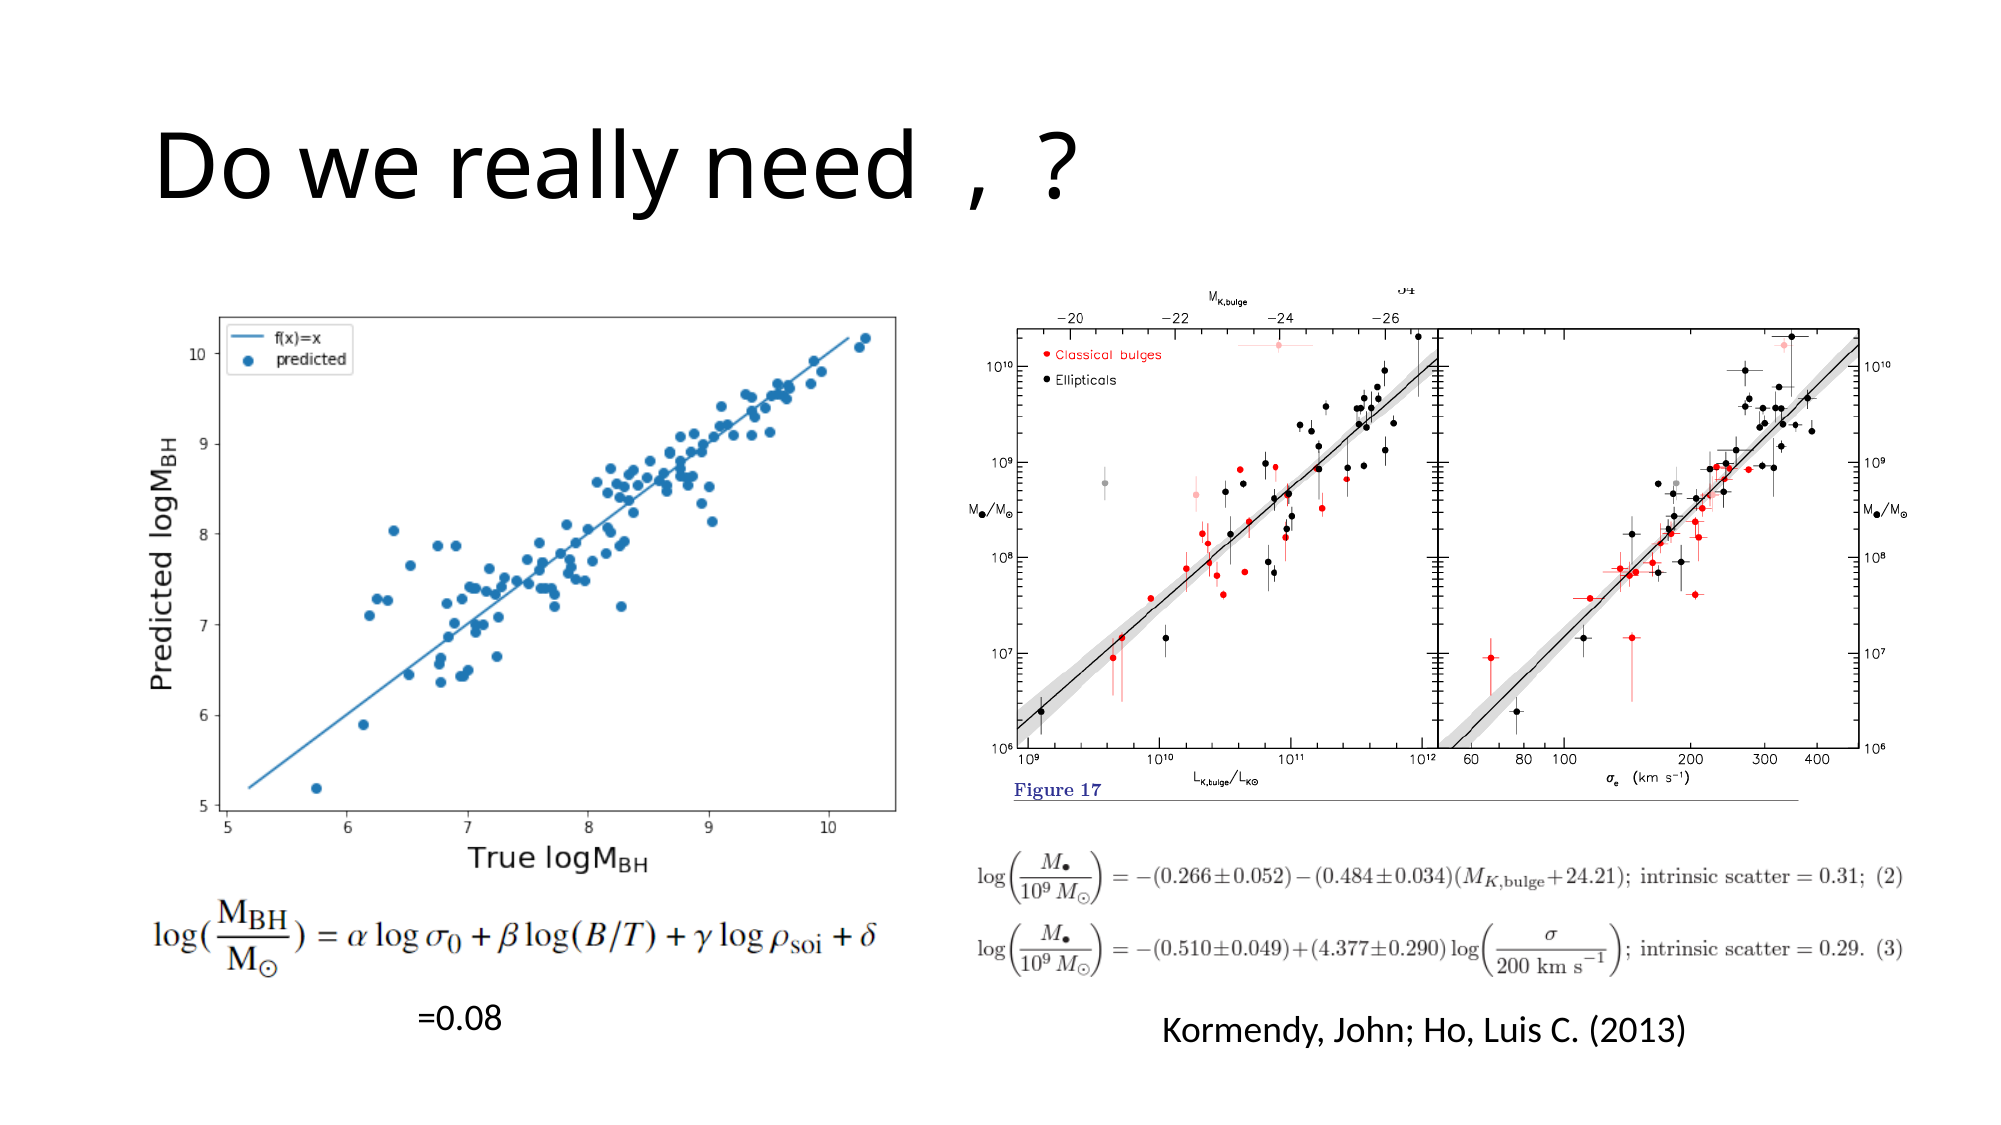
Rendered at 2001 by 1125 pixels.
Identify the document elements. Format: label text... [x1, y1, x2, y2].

picture [131, 306, 912, 985]
text_box Kormendy, John; Ho, Luis C. (2013) [1147, 997, 1731, 1058]
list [951, 288, 1927, 801]
picture [951, 844, 1927, 984]
